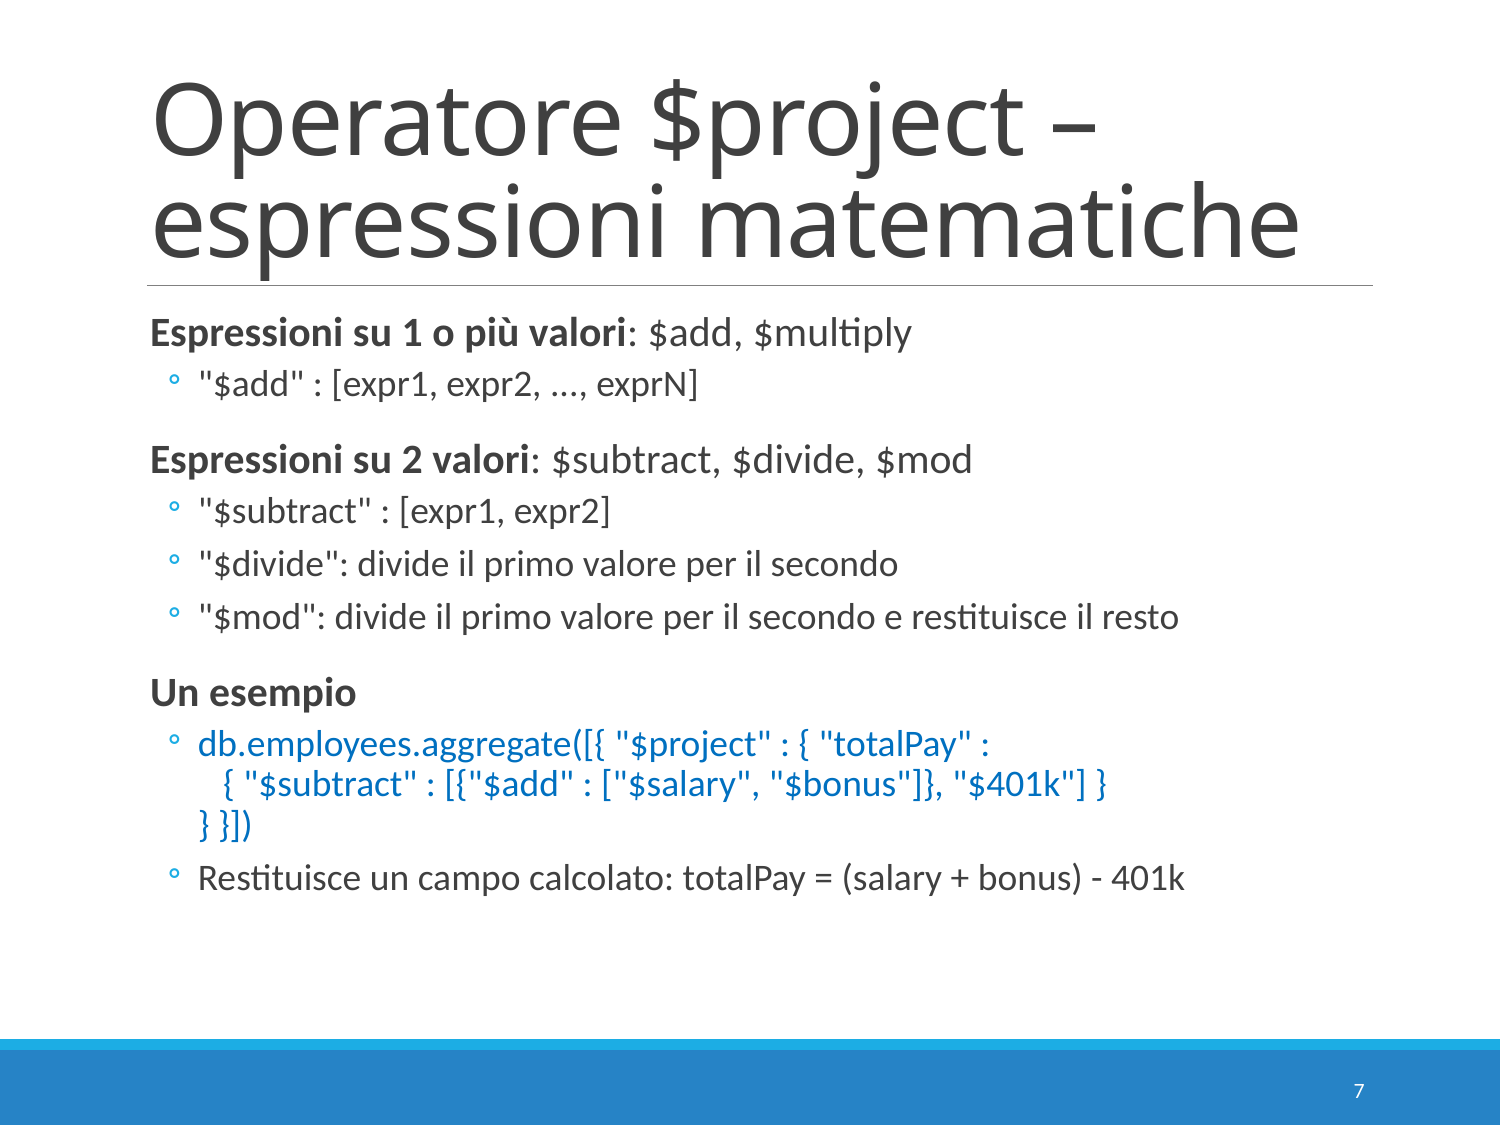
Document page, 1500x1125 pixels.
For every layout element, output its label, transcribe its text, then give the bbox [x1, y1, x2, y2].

slide_number 7 [1218, 1059, 1380, 1120]
list Espressioni su 1 o più valori: $add, $multiply "$add" : [expr1, expr2, ..., exprN] Espressioni su 2 valori: $subtract, $divide, $mod "$subtract" : [expr1, expr2] "$divide": divide il primo valore per il secondo "$mod": divide il primo valore per il secondo e restituisce il resto Un esempio db.employees.aggregate([{ "$project" : { "totalPay" : { "$subtract" : [{"$add" : ["$salary", "$bonus"]}, "$401k"] } } }]) Restituisce un campo calcolato: totalPay = (salary + bonus) - 401k [135, 302, 1373, 963]
title Operatore $project – espressioni matematiche [135, 47, 1373, 285]
